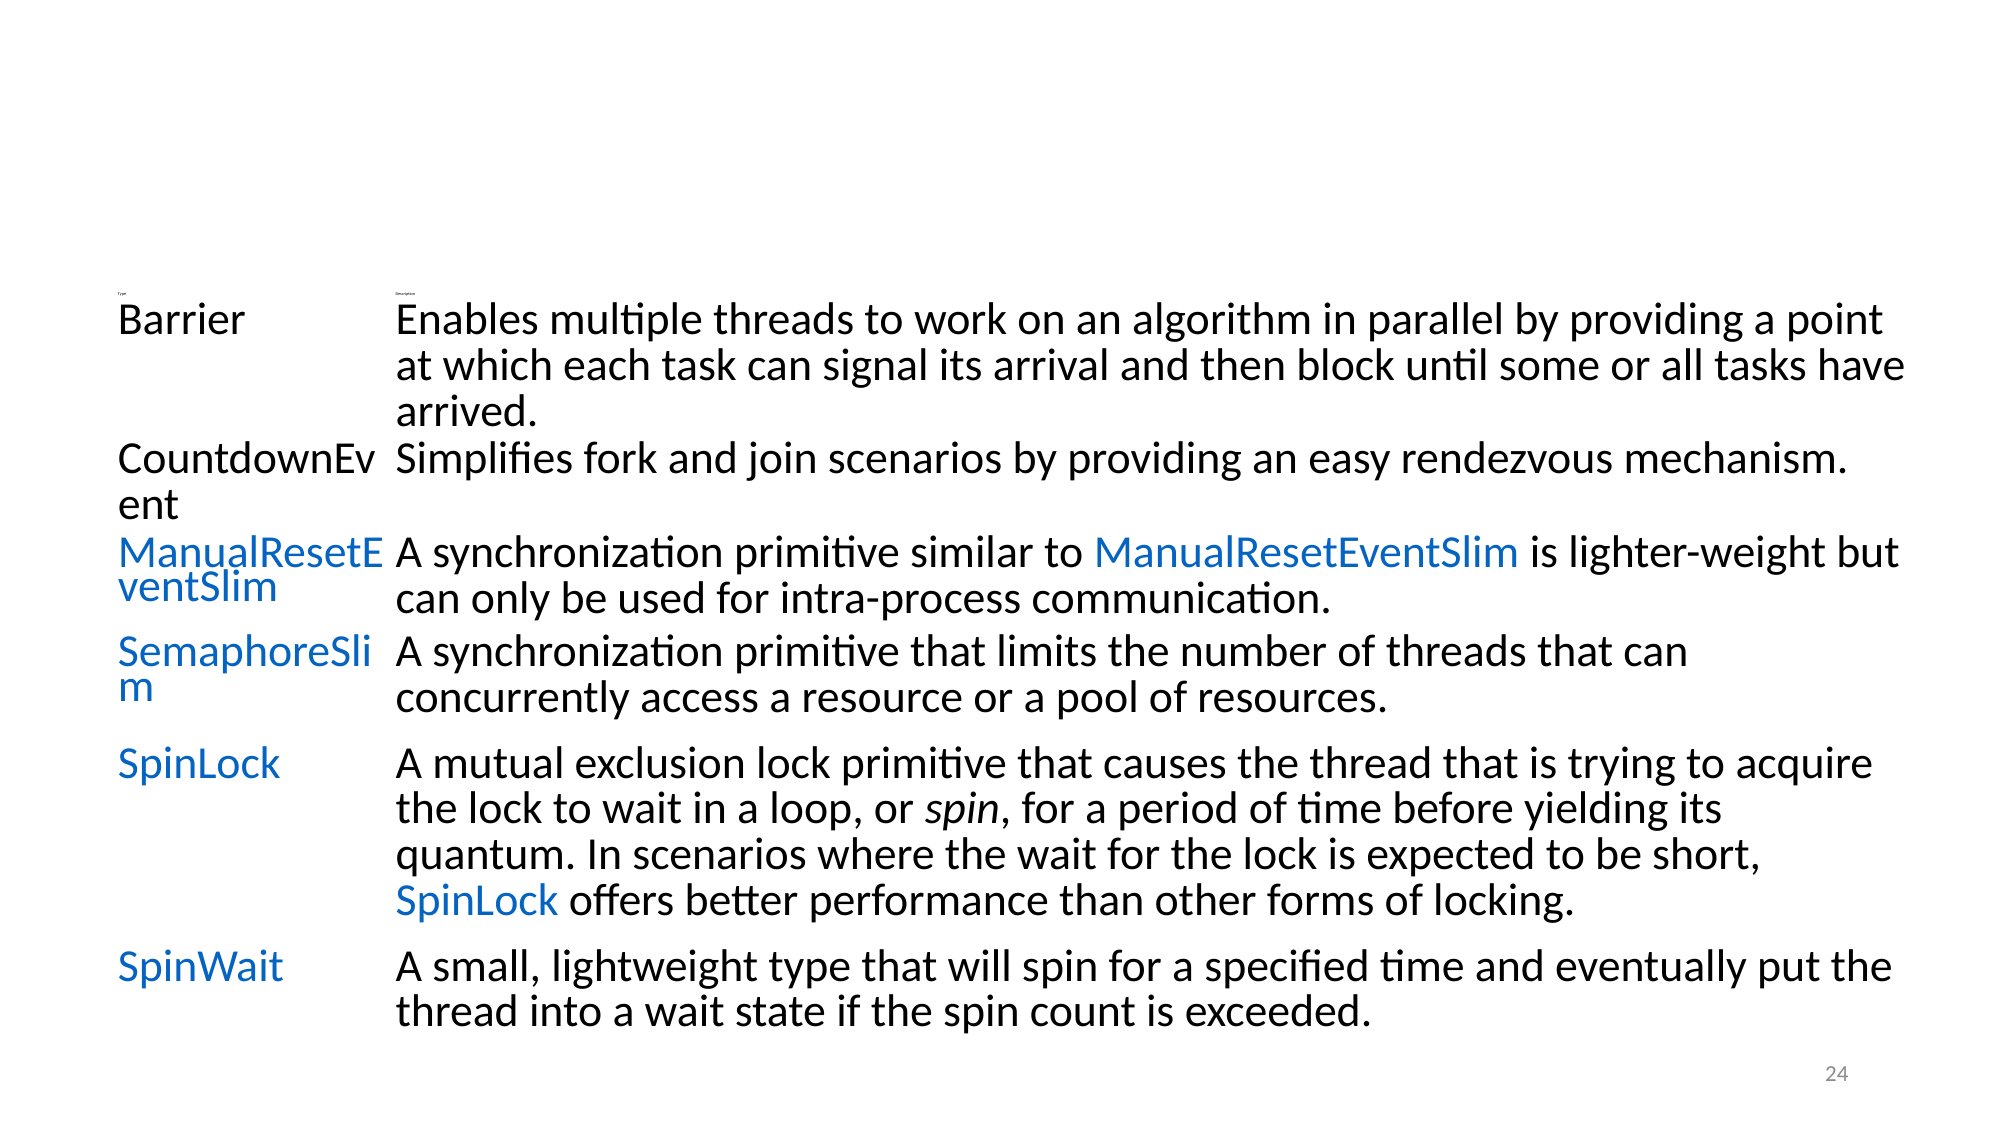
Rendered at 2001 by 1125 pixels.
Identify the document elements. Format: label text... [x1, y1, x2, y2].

table_cell SpinLock [116, 743, 394, 946]
table_cell Barrier [116, 299, 394, 439]
table_cell CountdownEvent [116, 439, 394, 532]
table_cell Enables multiple threads to work on an algorithm in parallel by providing a point at which each task can signal its arrival and then block until some or all tasks have arrived. [394, 299, 1911, 439]
table_cell A synchronization primitive similar to ManualResetEventSlim is lighter-weight but can only be used for intra-process communication. [394, 532, 1911, 631]
table_cell Simplifies fork and join scenarios by providing an easy rendezvous mechanism. [394, 439, 1911, 532]
table_cell A mutual exclusion lock primitive that causes the thread that is trying to acquire the lock to wait in a loop, or spin, for a period of time before yielding its quantum. In scenarios where the wait for the lock is expected to be short, SpinLock offers better performance than other forms of locking. [394, 743, 1911, 946]
table_cell A small, lightweight type that will spin for a specified time and eventually put the thread into a wait state if the spin count is exceeded. [394, 946, 1911, 1051]
table_header Type [116, 291, 394, 299]
table_header Description [394, 291, 1911, 299]
slide_number 24 [1413, 1051, 1864, 1103]
table_cell SpinWait [116, 946, 394, 1051]
table_cell A synchronization primitive that limits the number of threads that can concurrently access a resource or a pool of resources. [394, 631, 1911, 743]
table_cell ManualResetEventSlim [116, 532, 394, 631]
table_cell SemaphoreSlim [116, 631, 394, 743]
